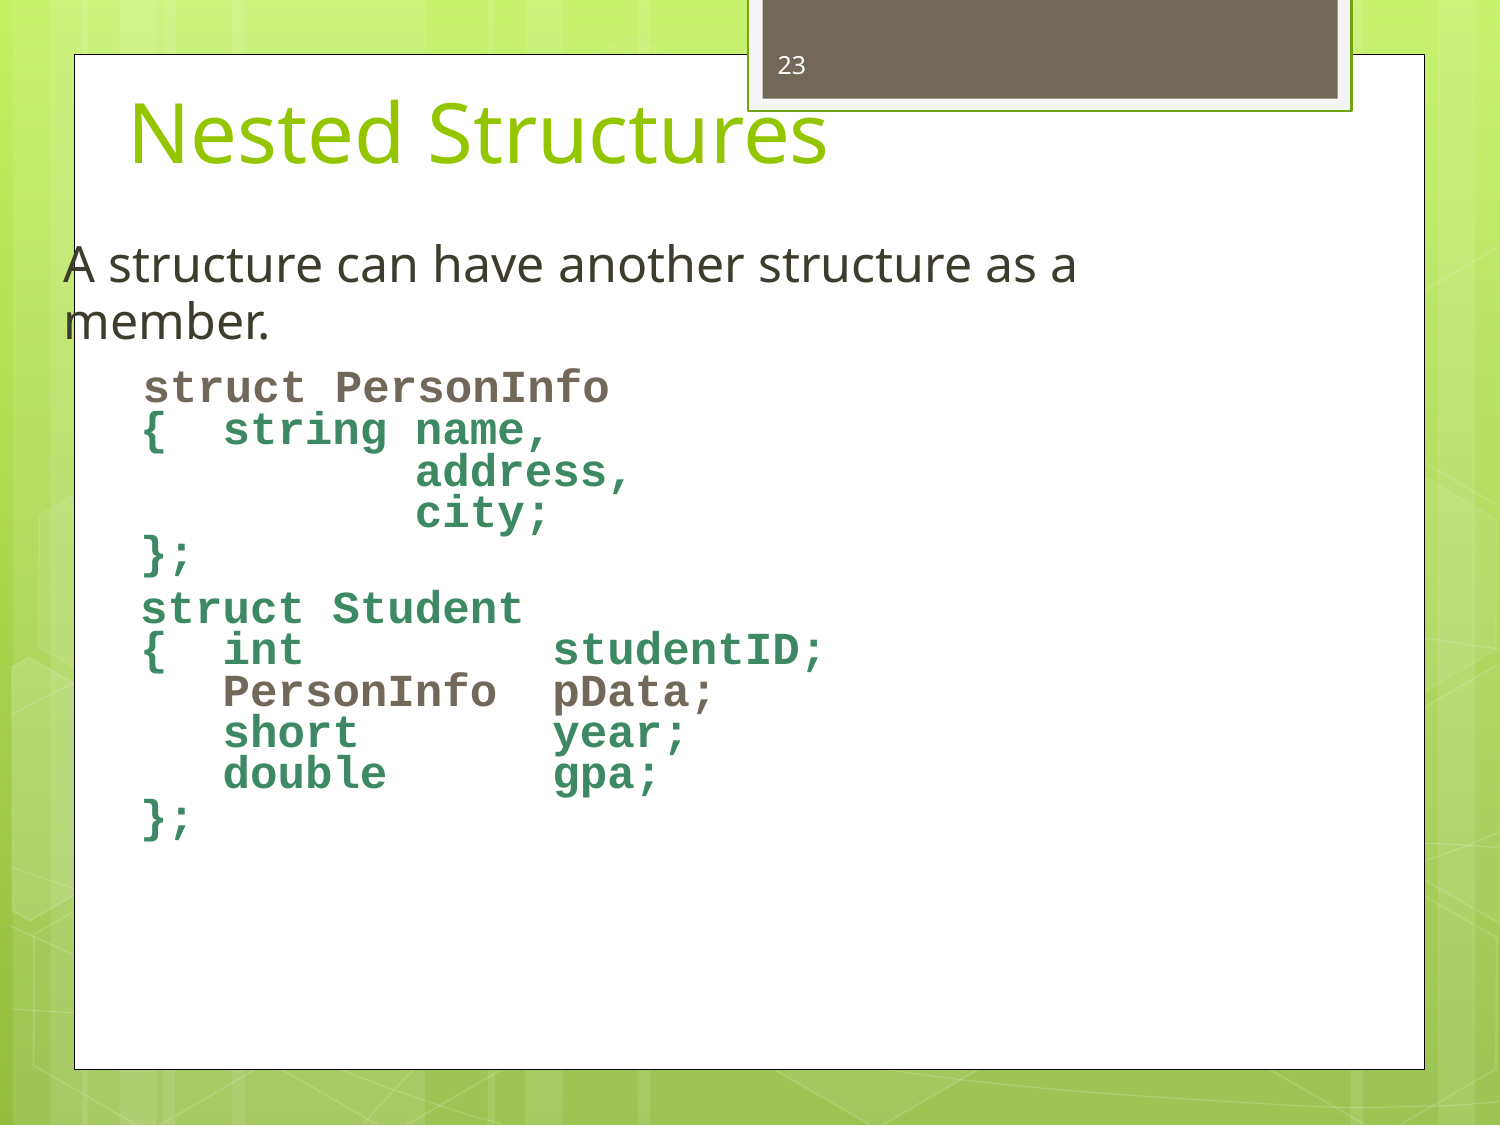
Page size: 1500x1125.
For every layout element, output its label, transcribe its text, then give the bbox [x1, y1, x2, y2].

title Nested Structures [112, 37, 1388, 188]
list A structure can have another structure as a member. struct PersonInfo { string name, address, city; }; struct Student { int studentID; PersonInfo pData; short year; double gpa; }; [37, 224, 1413, 1025]
